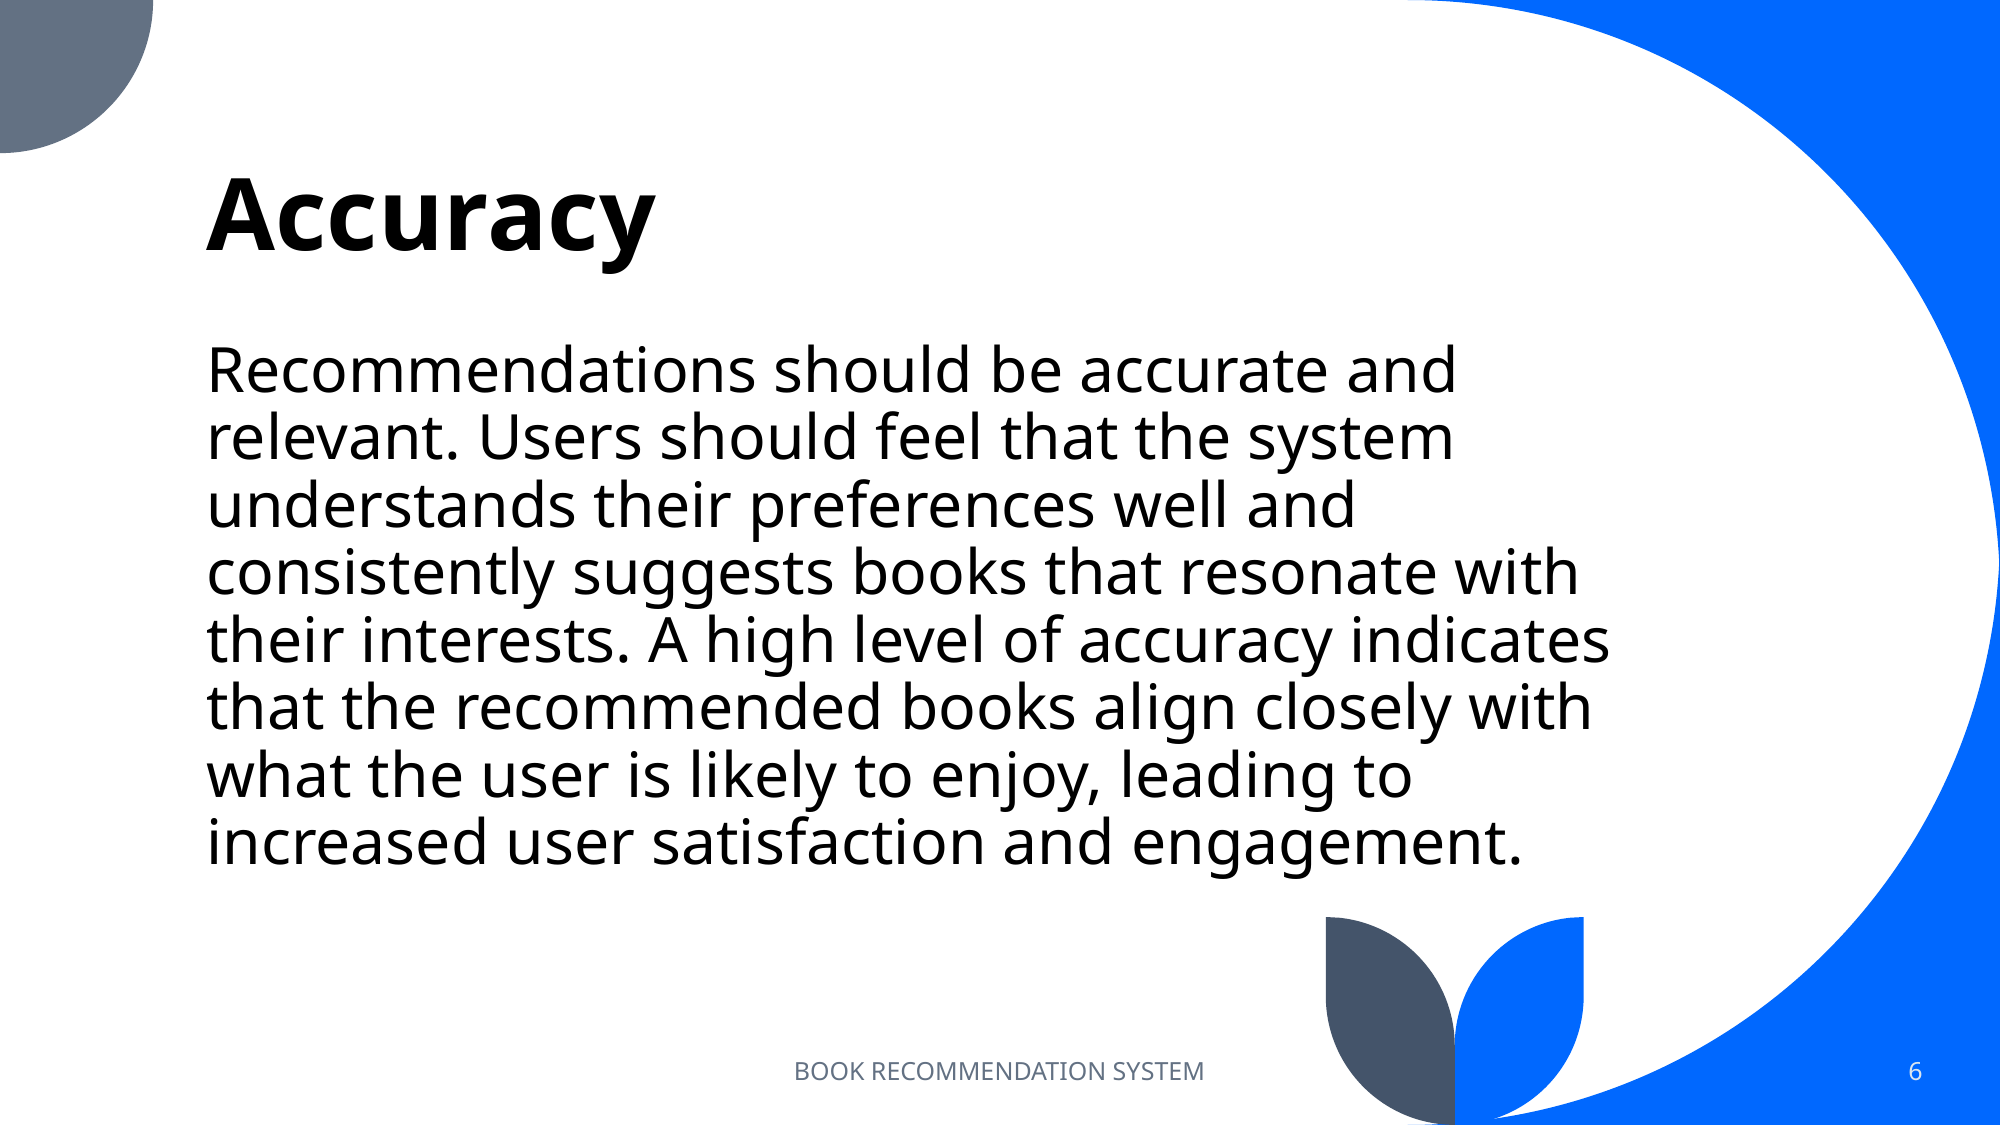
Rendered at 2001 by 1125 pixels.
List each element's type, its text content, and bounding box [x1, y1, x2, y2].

list Recommendations should be accurate and relevant. Users should feel that the system understands their preferences well and consistently suggests books that resonate with their interests. A high level of accuracy indicates that the recommended books align closely with what the user is likely to enjoy, leading to increased user satisfaction and engagement. [191, 330, 1633, 884]
slide_number 6 [1665, 1042, 1938, 1103]
footer BOOK RECOMMENDATION SYSTEM [662, 1042, 1338, 1103]
title Accuracy [191, 62, 1796, 280]
